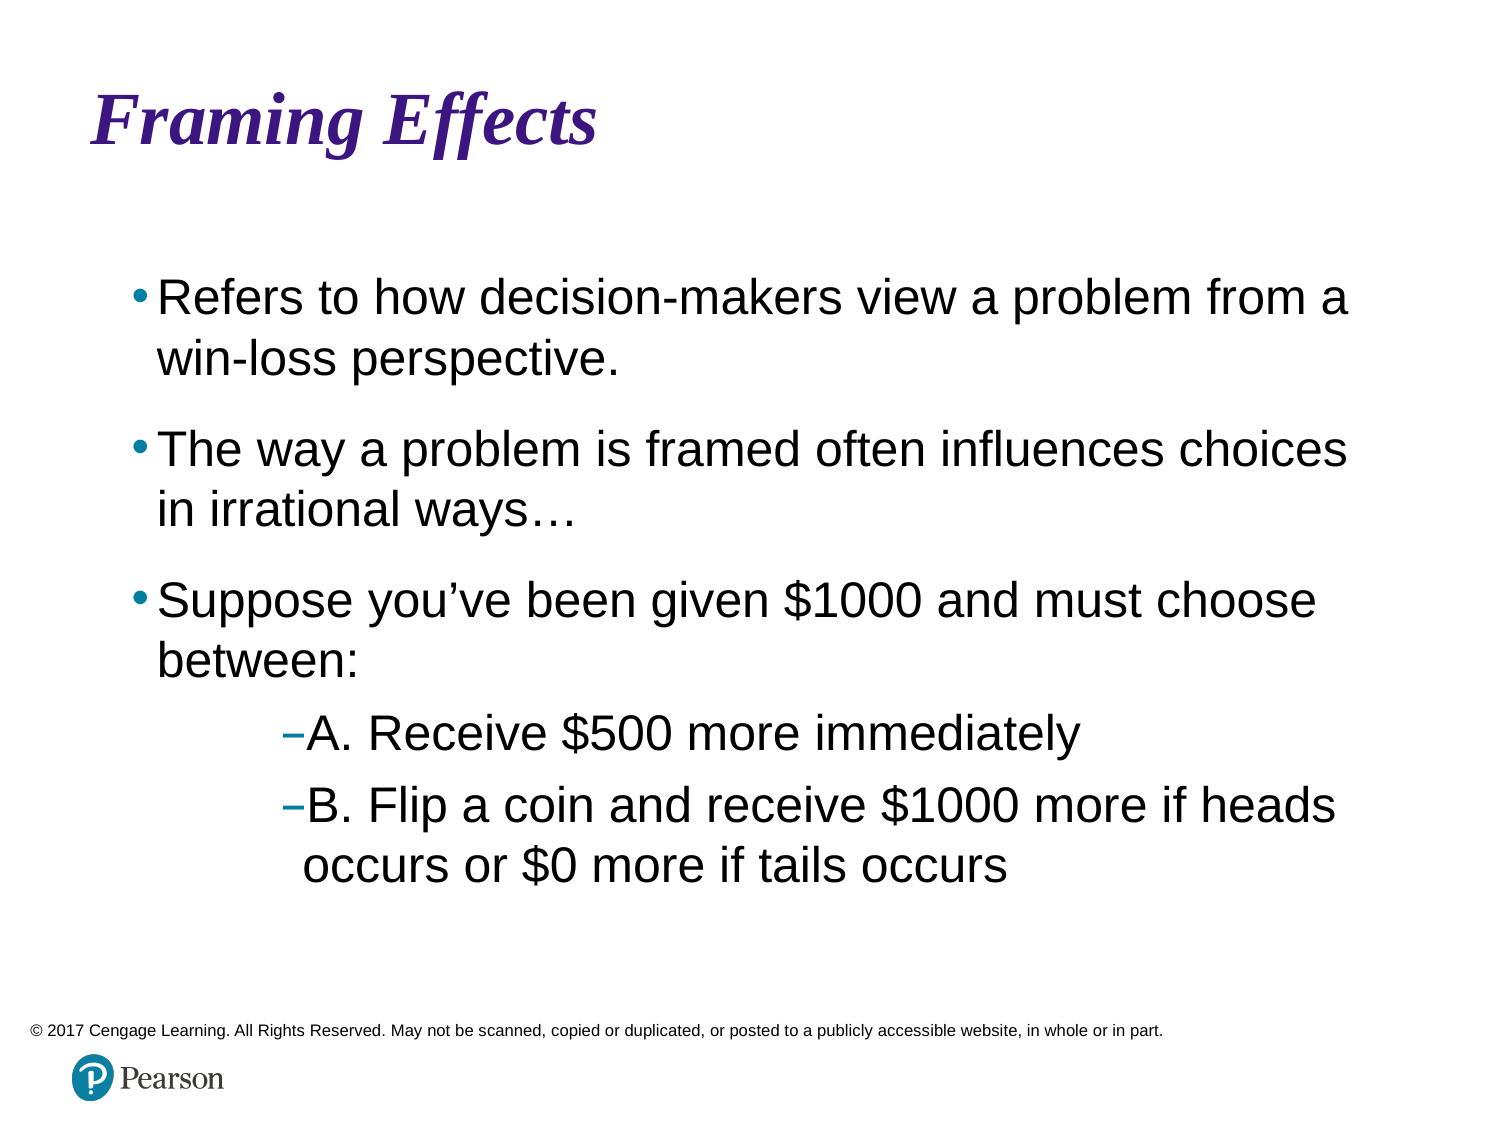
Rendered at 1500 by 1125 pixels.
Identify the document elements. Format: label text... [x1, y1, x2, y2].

picture [72, 1087, 83, 1101]
picture [98, 1054, 224, 1101]
picture [72, 1054, 88, 1070]
picture [80, 1063, 106, 1088]
footer © 2017 Cengage Learning. All Rights Reserved. May not be scanned, copied or duplicated, or posted to a publicly accessible website, in whole or in part. [15, 1012, 1426, 1052]
list Refers to how decision-makers view a problem from a win-loss perspective. The way a problem is framed often influences choices in irrational ways… Suppose you’ve been given $1000 and must choose between: A. Receive $500 more immediately B. Flip a coin and receive $1000 more if heads occurs or $0 more if tails occurs [99, 249, 1375, 938]
title Framing Effects [75, 45, 1425, 175]
